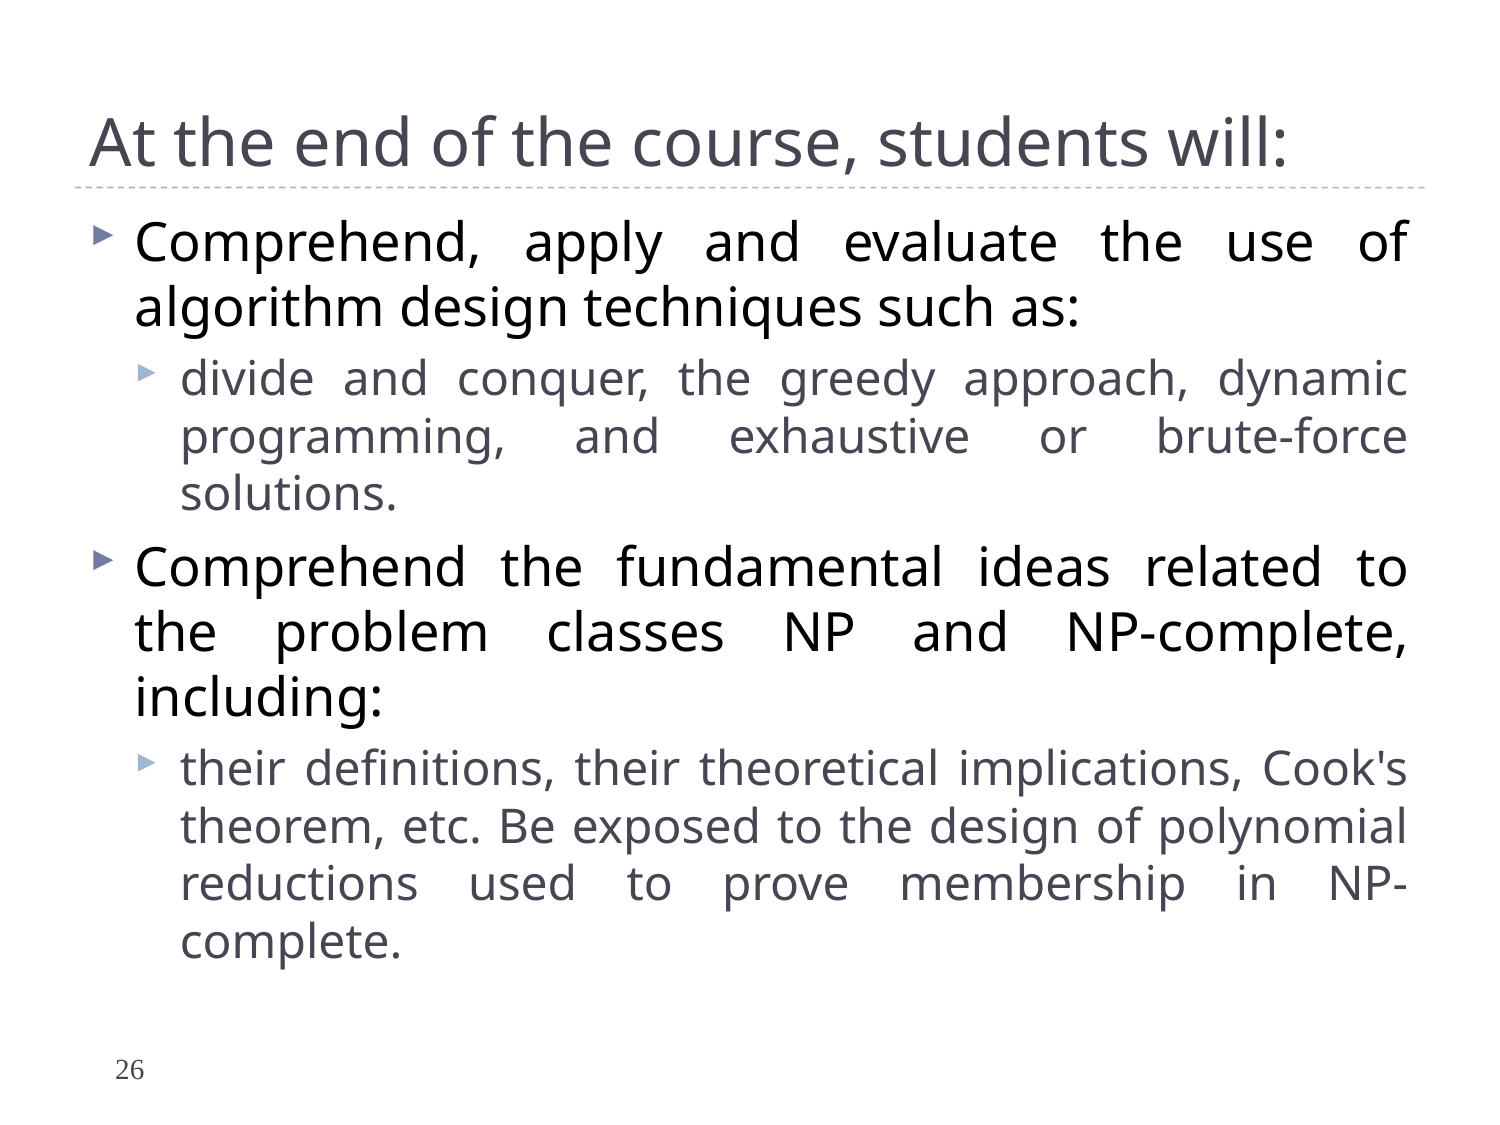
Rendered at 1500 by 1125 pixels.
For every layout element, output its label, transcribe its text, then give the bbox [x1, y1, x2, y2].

slide_number 26 [100, 1042, 426, 1103]
title At the end of the course, students will: [75, 24, 1425, 188]
list Comprehend, apply and evaluate the use of algorithm design techniques such as: divide and conquer, the greedy approach, dynamic programming, and exhaustive or brute-force solutions. Comprehend the fundamental ideas related to the problem classes NP and NP-complete, including: their definitions, their theoretical implications, Cook's theorem, etc. Be exposed to the design of polynomial reductions used to prove membership in NP-complete. [75, 200, 1425, 1010]
